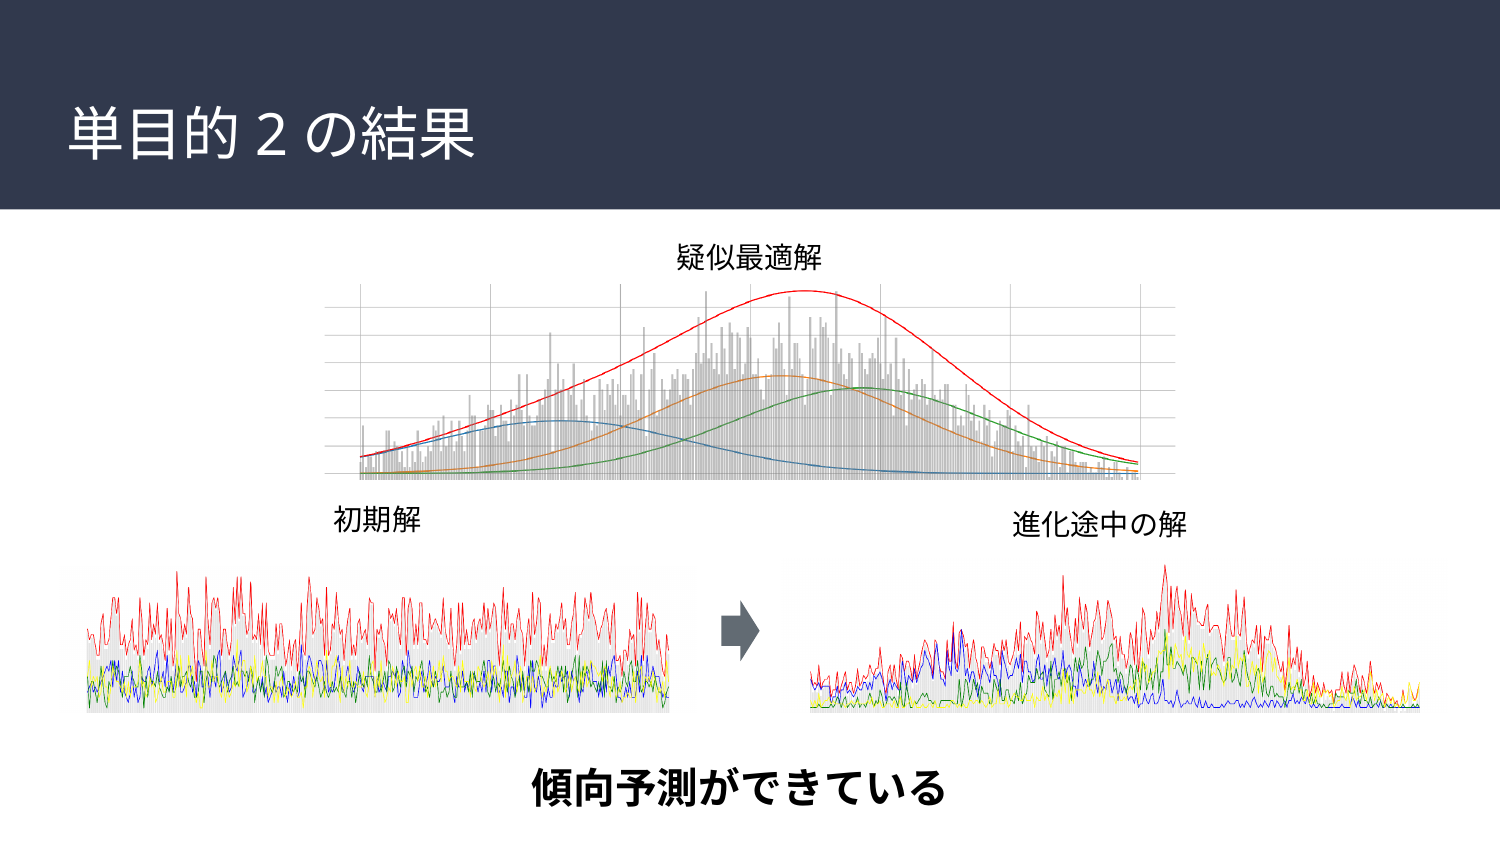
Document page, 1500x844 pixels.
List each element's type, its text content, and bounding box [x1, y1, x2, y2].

picture [781, 557, 1448, 714]
text_box 疑似最適解 [596, 224, 904, 282]
text_box 進化途中の解 [946, 491, 1254, 556]
title 単目的2の結果 [51, 82, 1449, 185]
picture [324, 283, 1176, 480]
text_box 初期解 [223, 486, 532, 552]
picture [58, 566, 697, 714]
text_box 傾向予測ができている [483, 746, 998, 827]
text_box [721, 600, 760, 662]
